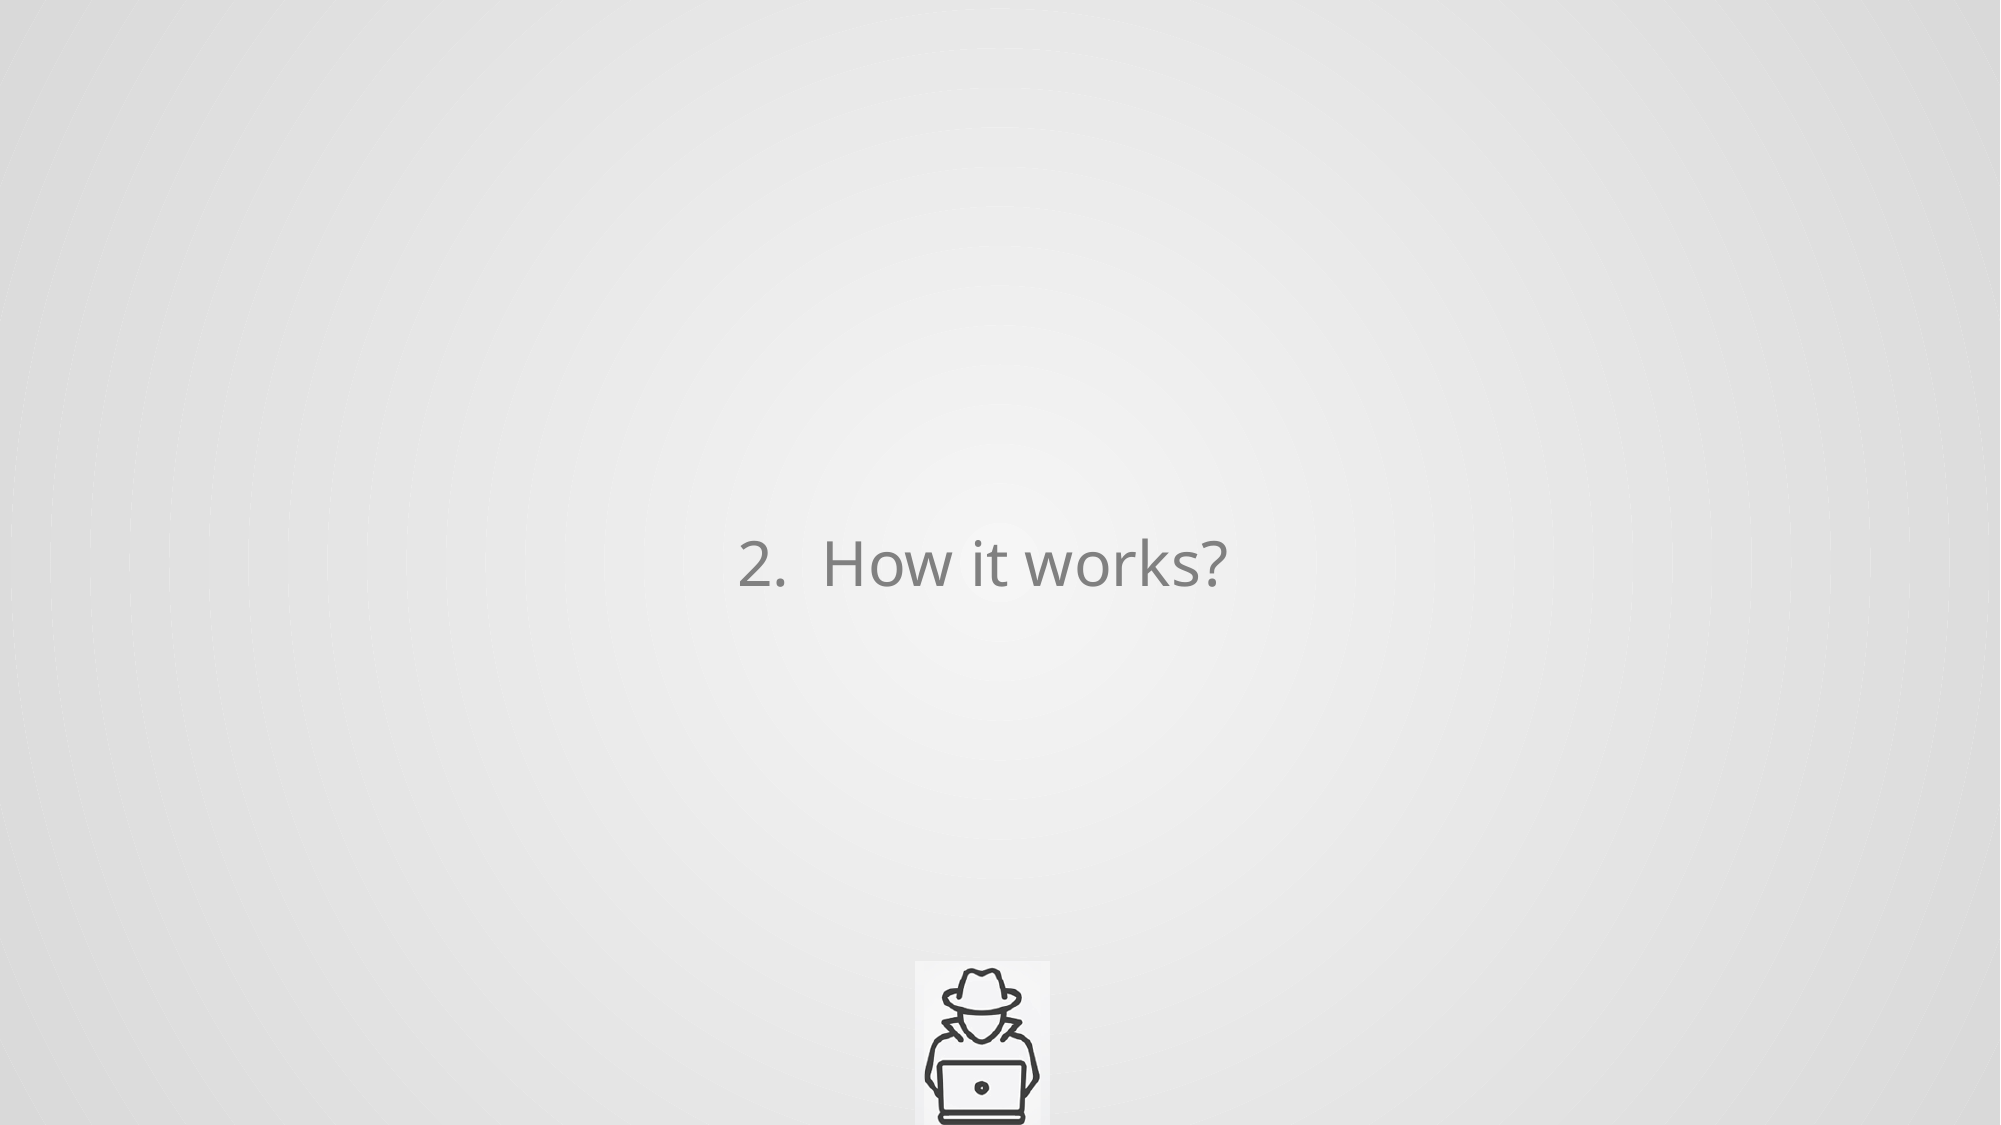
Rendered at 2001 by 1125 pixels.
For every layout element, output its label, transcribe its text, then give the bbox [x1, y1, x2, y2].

text_box 2. How it works? [722, 517, 1244, 607]
picture [915, 961, 1050, 1125]
